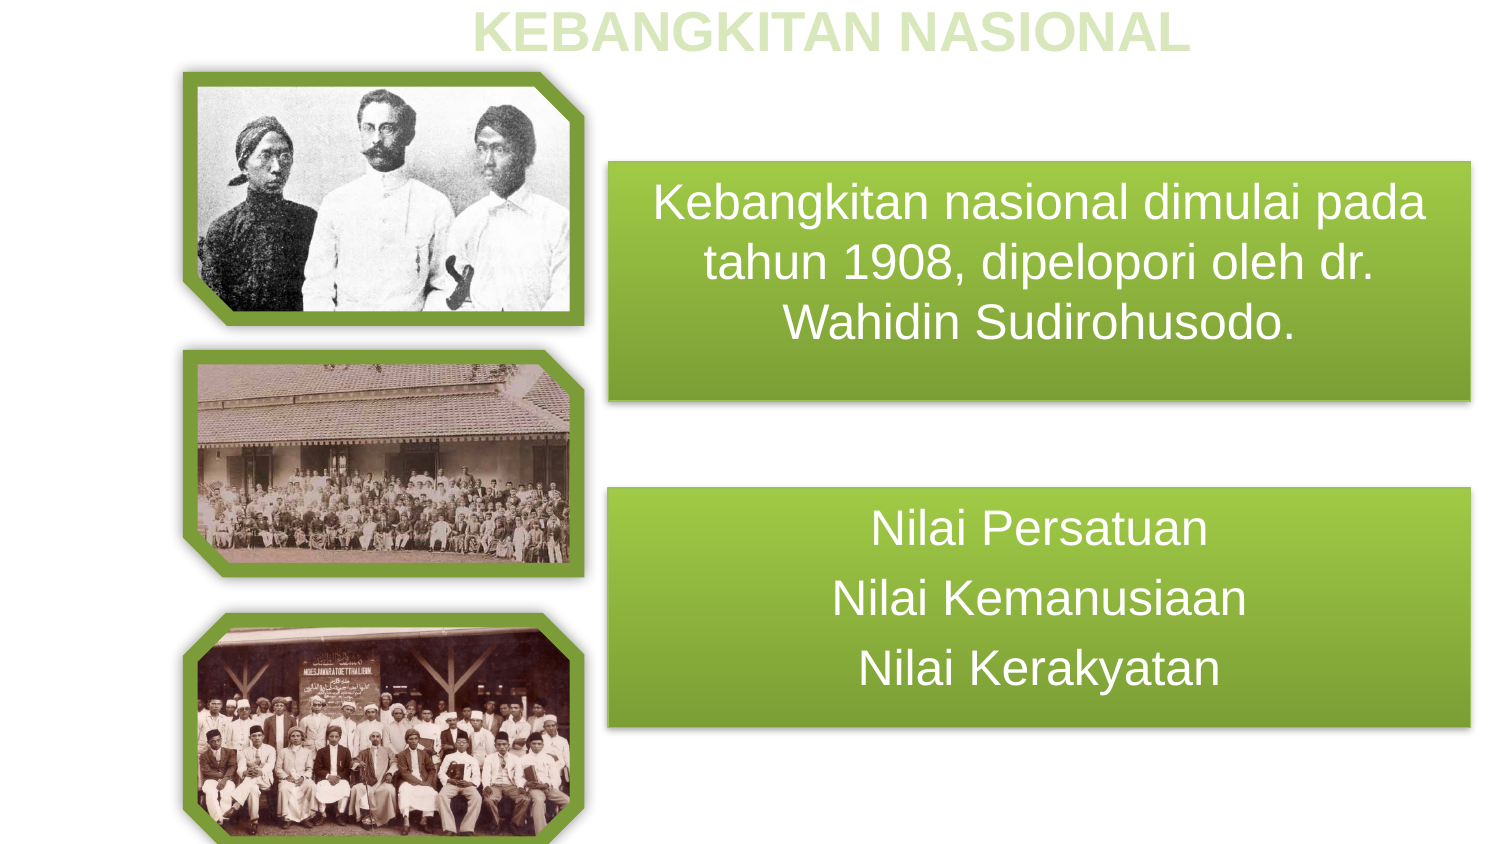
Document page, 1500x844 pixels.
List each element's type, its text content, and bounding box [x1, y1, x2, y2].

text_box Nilai Persatuan Nilai Kemanusiaan Nilai Kerakyatan [607, 487, 1471, 728]
picture [189, 78, 578, 319]
picture [189, 619, 578, 844]
list Kebangkitan nasional dimulai pada tahun 1908, dipelopori oleh dr. Wahidin Sudirohusodo. [608, 161, 1471, 402]
picture [189, 356, 578, 571]
title KEBANGKITAN NASIONAL [457, 0, 1428, 151]
